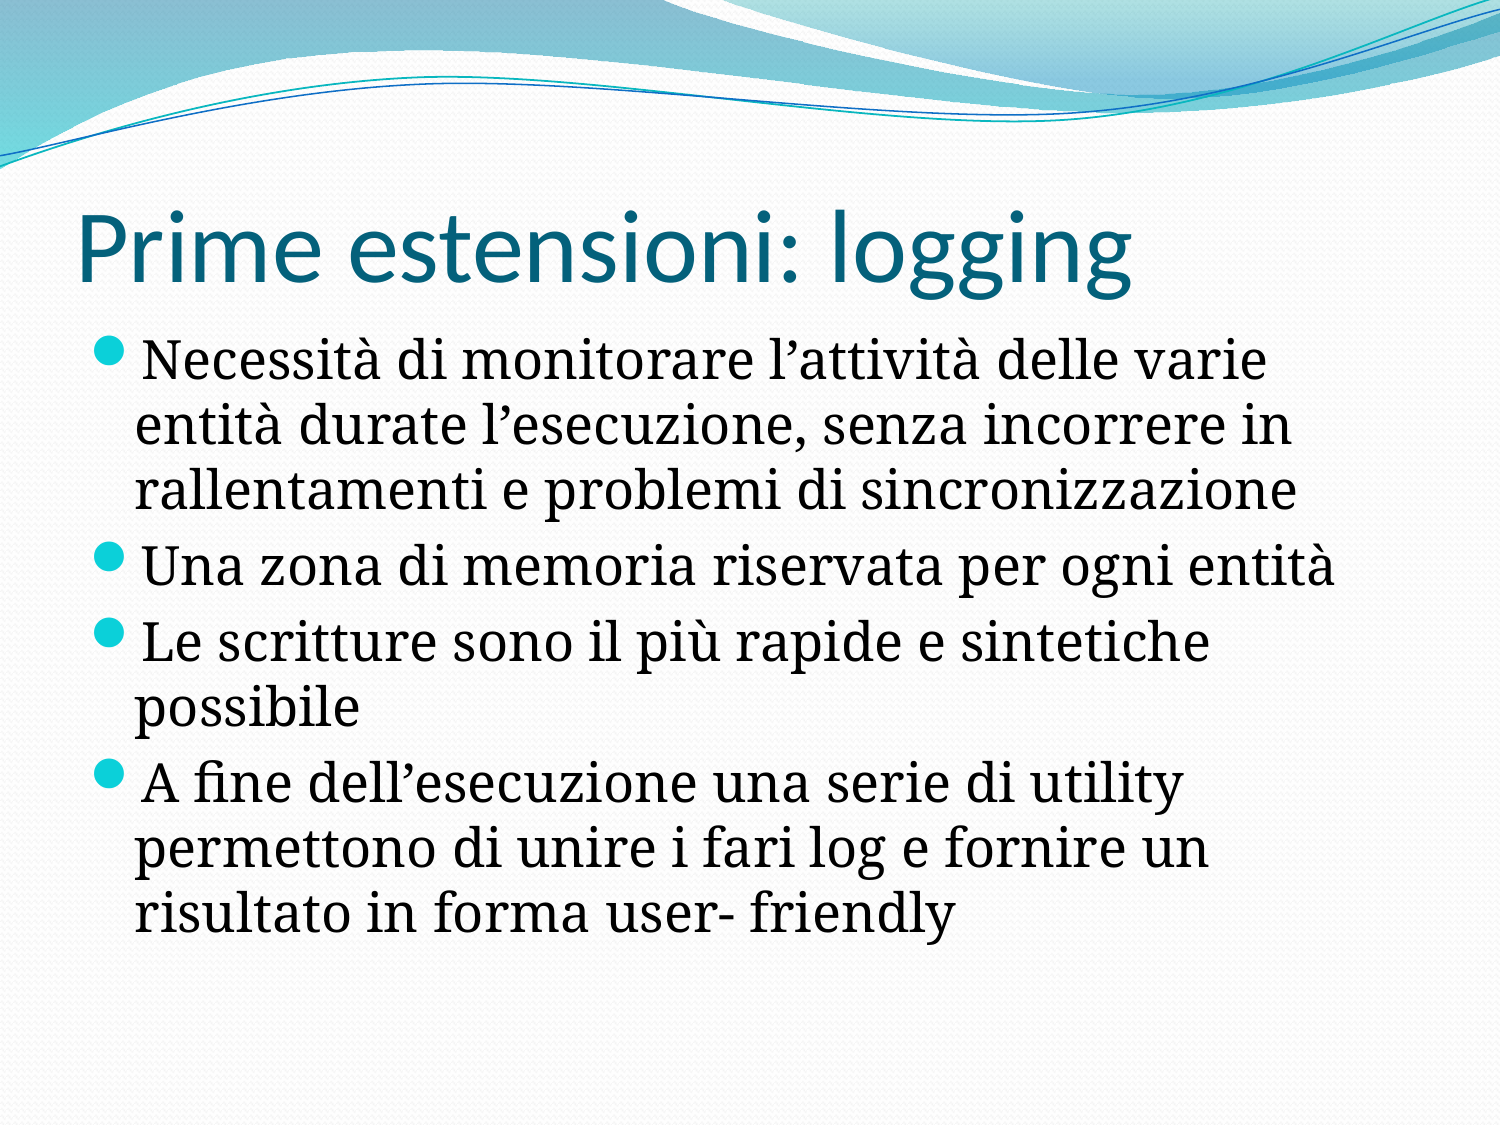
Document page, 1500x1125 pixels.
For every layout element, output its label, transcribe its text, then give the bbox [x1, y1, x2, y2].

list Necessità di monitorare l’attività delle varie entità durate l’esecuzione, senza incorrere in rallentamenti e problemi di sincronizzazione Una zona di memoria riservata per ogni entità Le scritture sono il più rapide e sintetiche possibile A fine dell’esecuzione una serie di utility permettono di unire i fari log e fornire un risultato in forma user- friendly [75, 317, 1425, 1038]
title Prime estensioni: logging [75, 115, 1425, 303]
